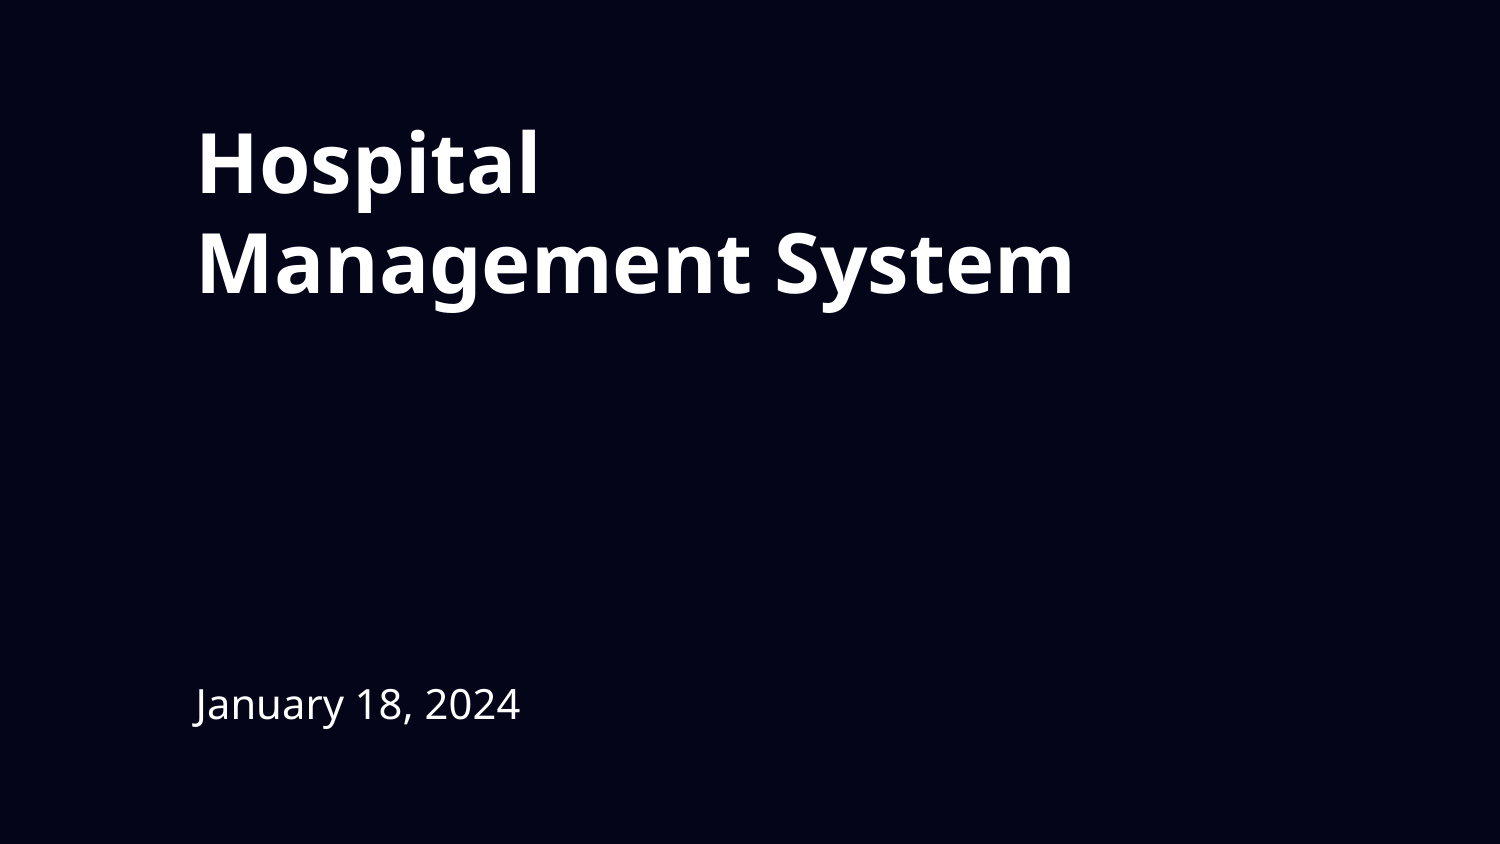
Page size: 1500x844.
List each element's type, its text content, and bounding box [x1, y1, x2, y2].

text_box January 18, 2024 [180, 671, 945, 734]
title Hospital Management System [180, 45, 1118, 376]
